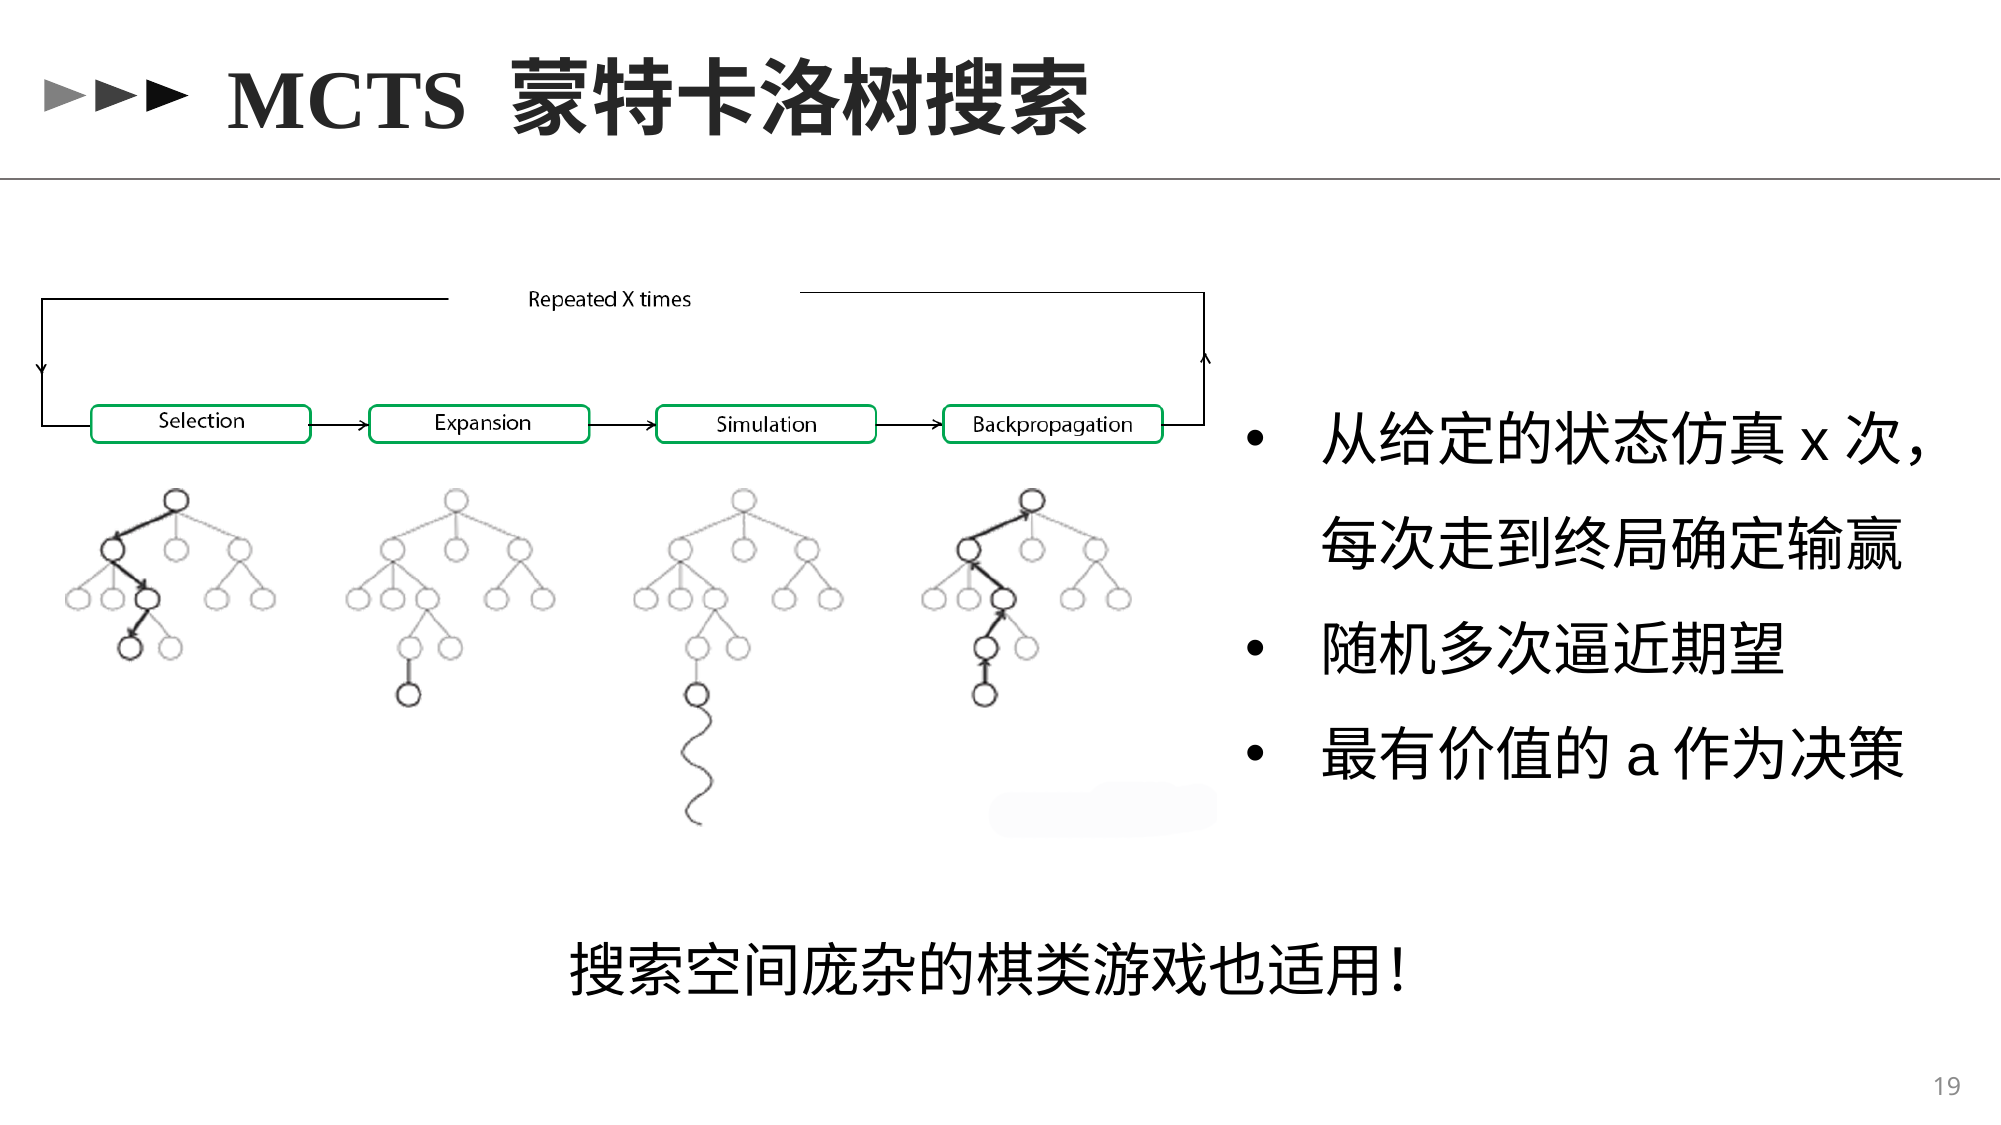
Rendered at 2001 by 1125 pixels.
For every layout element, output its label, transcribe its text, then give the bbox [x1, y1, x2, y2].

picture [21, 276, 1217, 851]
slide_number 19 [1526, 1057, 1977, 1118]
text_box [0, 37, 2000, 180]
text_box 从给定的状态仿真x次，每次走到终局确定输赢 随机多次逼近期望 最有价值的a作为决策 [1231, 359, 2000, 900]
text_box 搜索空间庞杂的棋类游戏也适用！ [553, 890, 1420, 1011]
